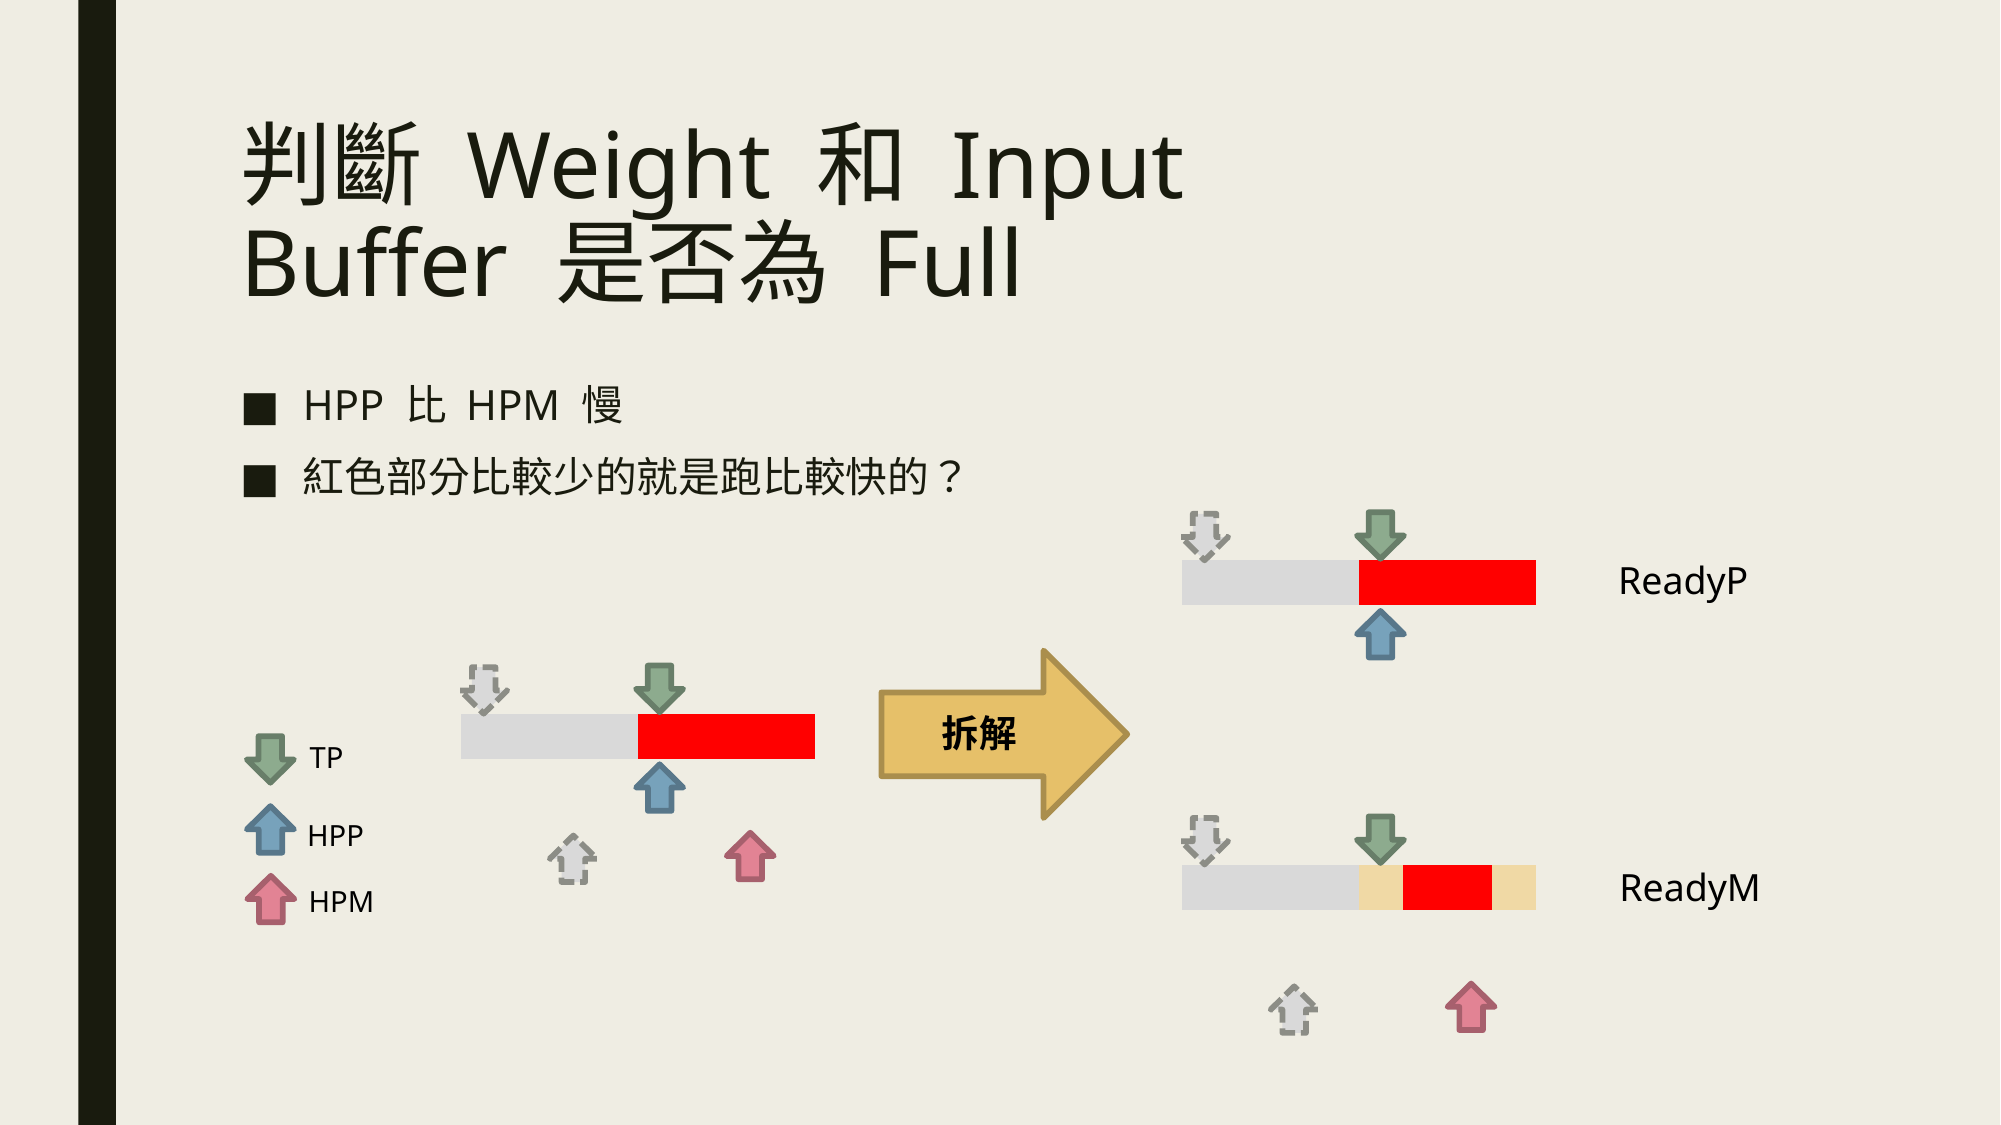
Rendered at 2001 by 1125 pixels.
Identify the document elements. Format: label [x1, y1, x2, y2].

text_box [1181, 510, 1231, 564]
text_box [633, 761, 686, 814]
text_box [1604, 856, 1776, 917]
text_box [244, 803, 380, 860]
table_header [1182, 865, 1536, 910]
text_box [1603, 550, 1764, 610]
title [225, 112, 1800, 357]
text_box [878, 647, 1131, 821]
text_box [1444, 980, 1498, 1033]
list [225, 375, 1800, 963]
text_box [1181, 815, 1231, 868]
table_header [1182, 560, 1536, 605]
text_box [633, 662, 686, 716]
text_box [724, 829, 777, 883]
text_box [244, 732, 359, 786]
text_box [1354, 509, 1407, 562]
text_box [460, 664, 510, 717]
text_box [244, 872, 390, 926]
text_box [547, 832, 597, 885]
text_box [1267, 983, 1318, 1036]
text_box [1354, 813, 1407, 866]
text_box [1354, 608, 1407, 661]
table_header [461, 714, 815, 759]
